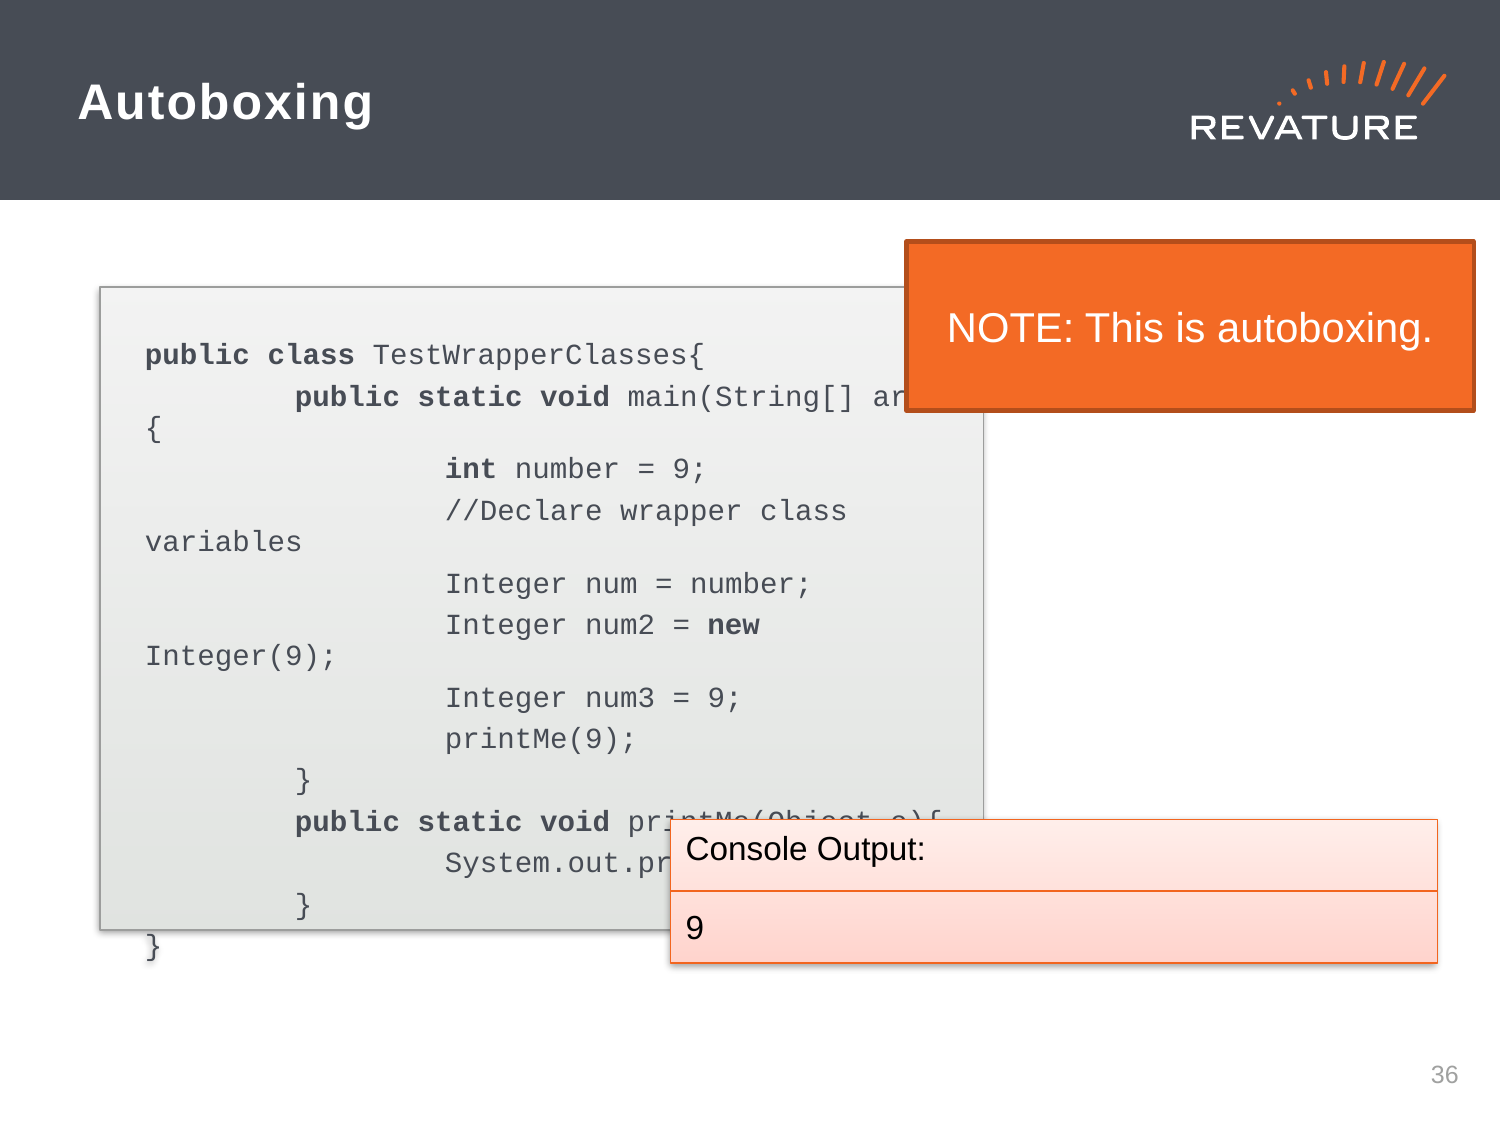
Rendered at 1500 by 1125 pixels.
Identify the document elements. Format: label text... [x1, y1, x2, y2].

text_box NOTE: This is autoboxing. [904, 239, 1476, 413]
text_box public class TestWrapperClasses{ public static void main(String[] args){ int number = 9; //Declare wrapper class variables Integer num = number; Integer num2 = new Integer(9); Integer num3 = 9; printMe(9); } public static void printMe(Object o){ System.out.println(o); } } [99, 286, 984, 931]
slide_number 35 [1332, 1043, 1474, 1104]
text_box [670, 819, 1438, 964]
title Autoboxing [62, 0, 1084, 200]
